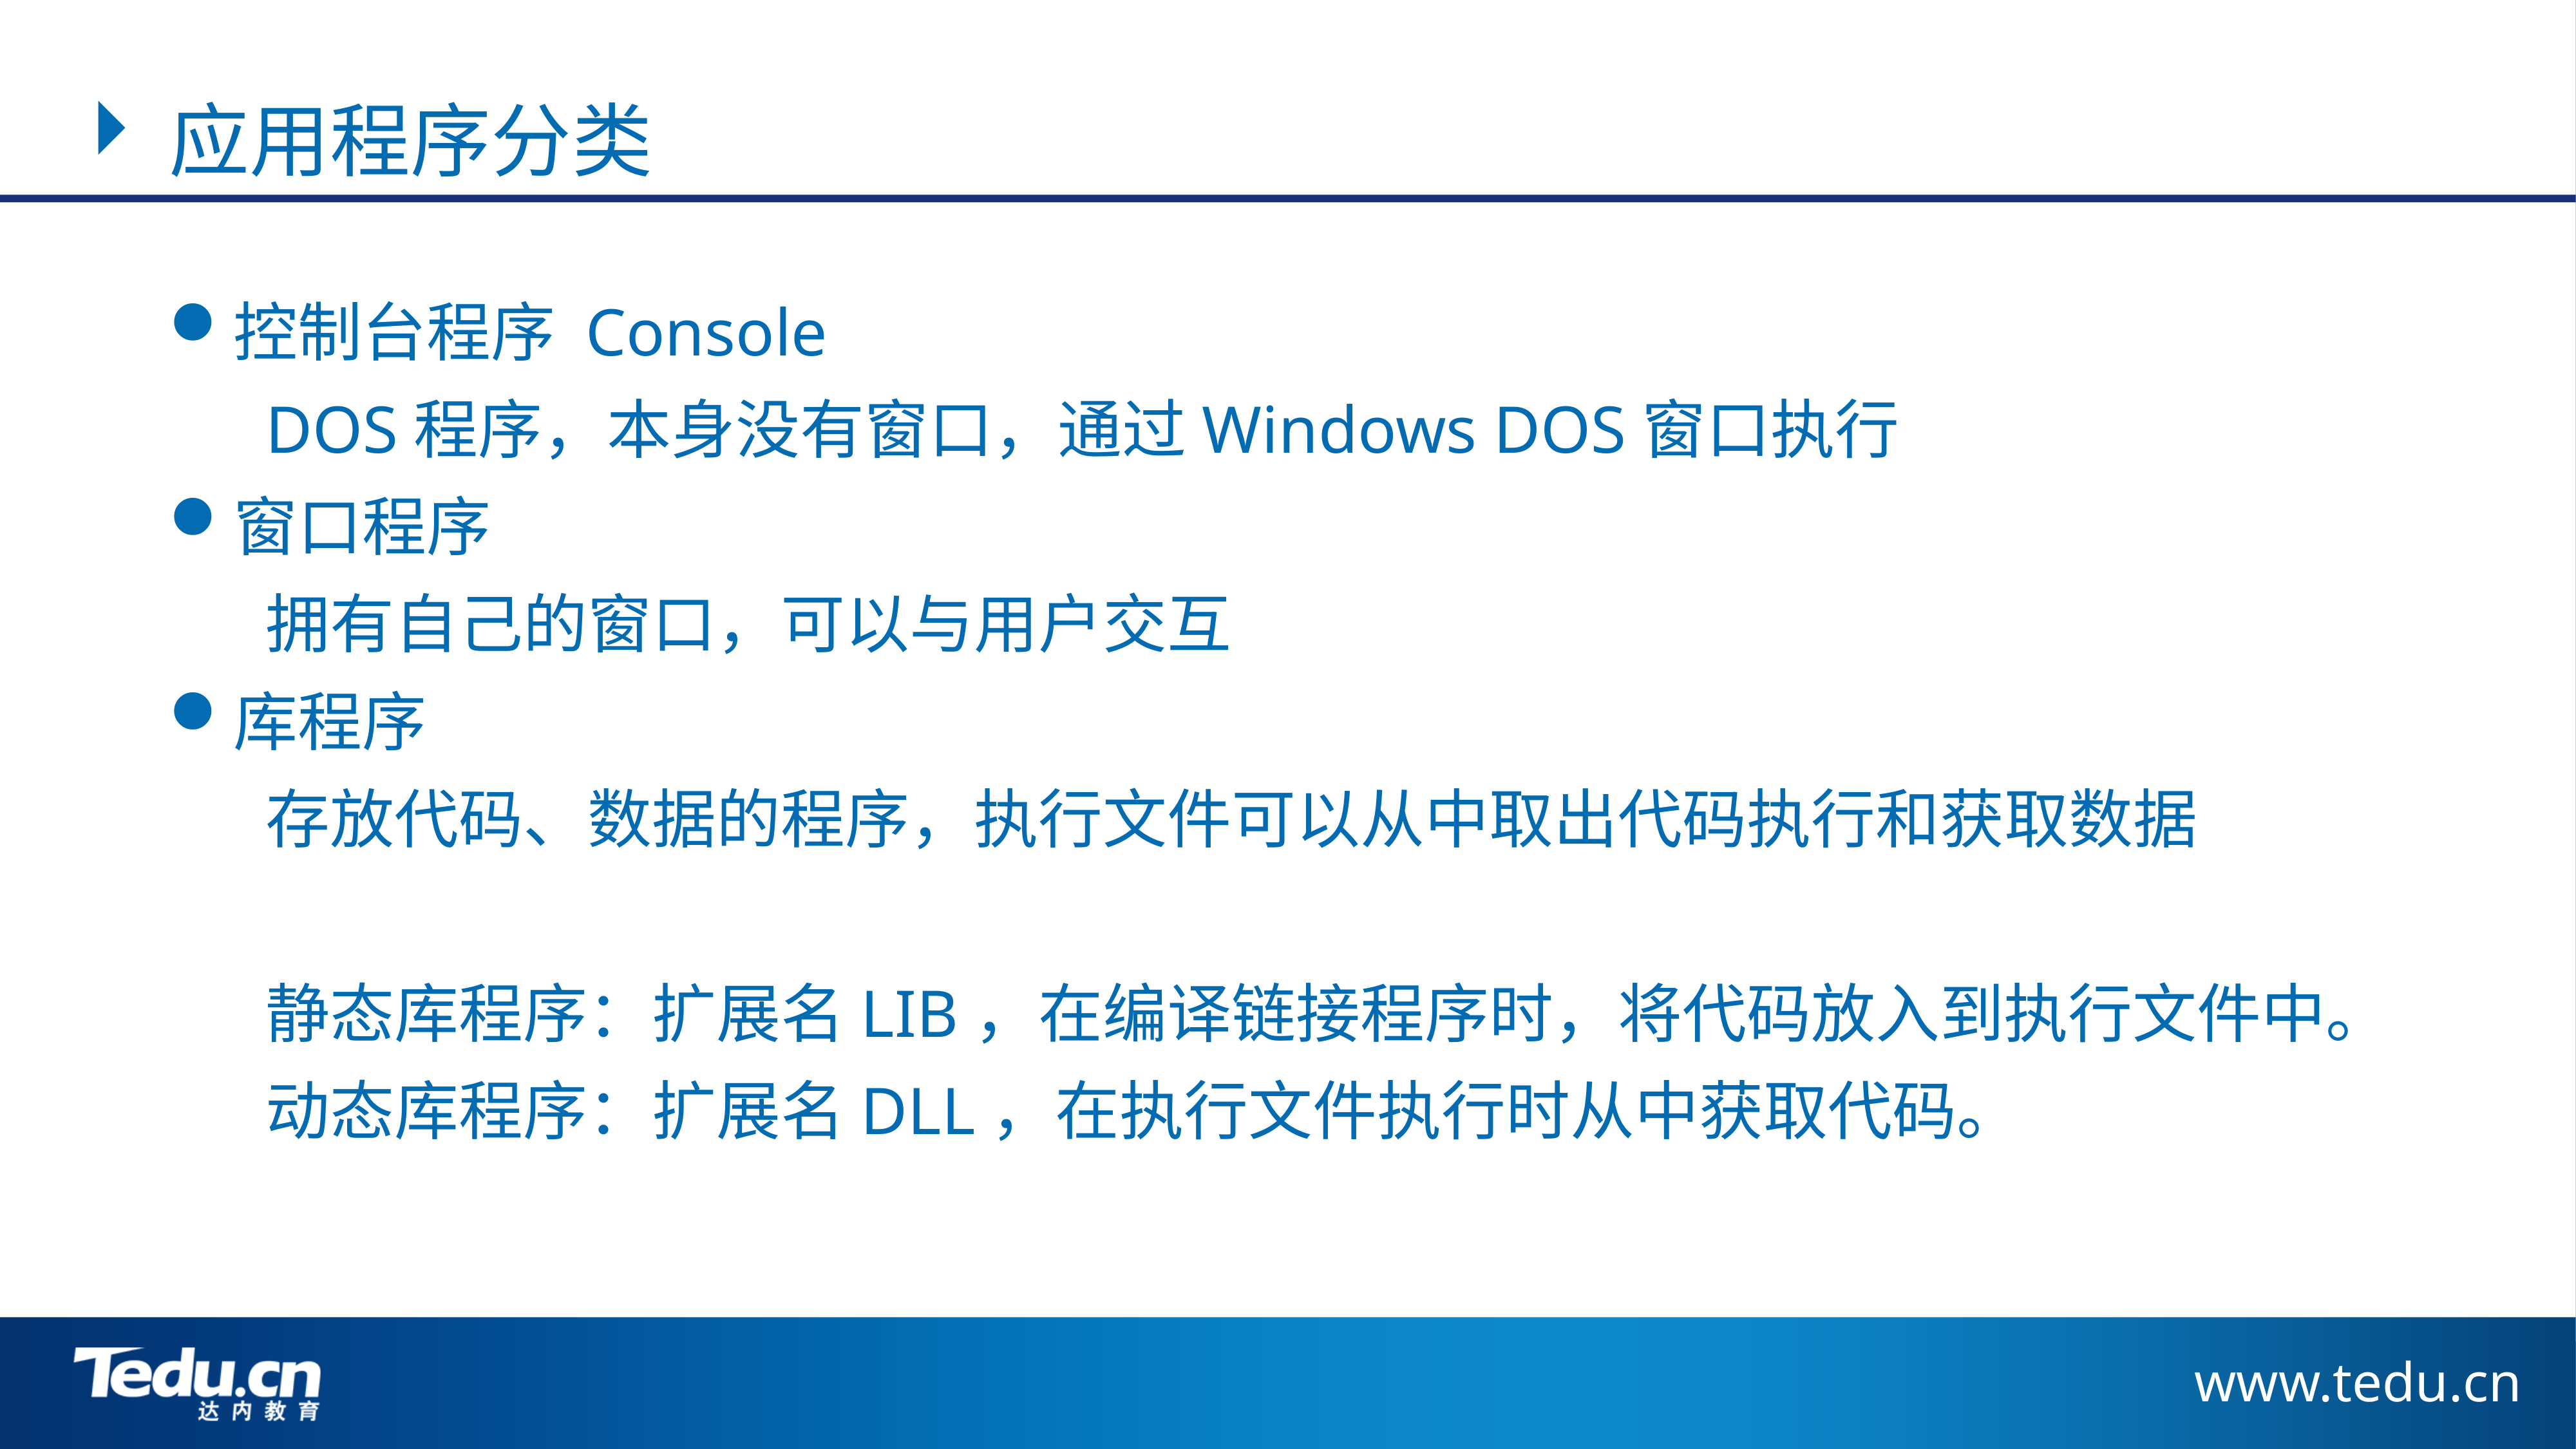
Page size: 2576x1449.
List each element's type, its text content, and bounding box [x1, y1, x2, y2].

list 控制台程序 Console DOS程序，本身没有窗口，通过Windows DOS窗口执行 窗口程序 拥有自己的窗口，可以与用户交互 库程序 存放代码、数据的程序，执行文件可以从中取出代码执行和获取数据 静态库程序：扩展名LIB，在编译链接程序时，将代码放入到执行文件中。 动态库程序：扩展名DLL，在执行文件执行时从中获取代码。 [159, 286, 2550, 1217]
picture [1639, 1318, 2576, 1449]
picture [0, 1318, 1633, 1449]
list 应用程序分类 [159, 37, 2528, 176]
